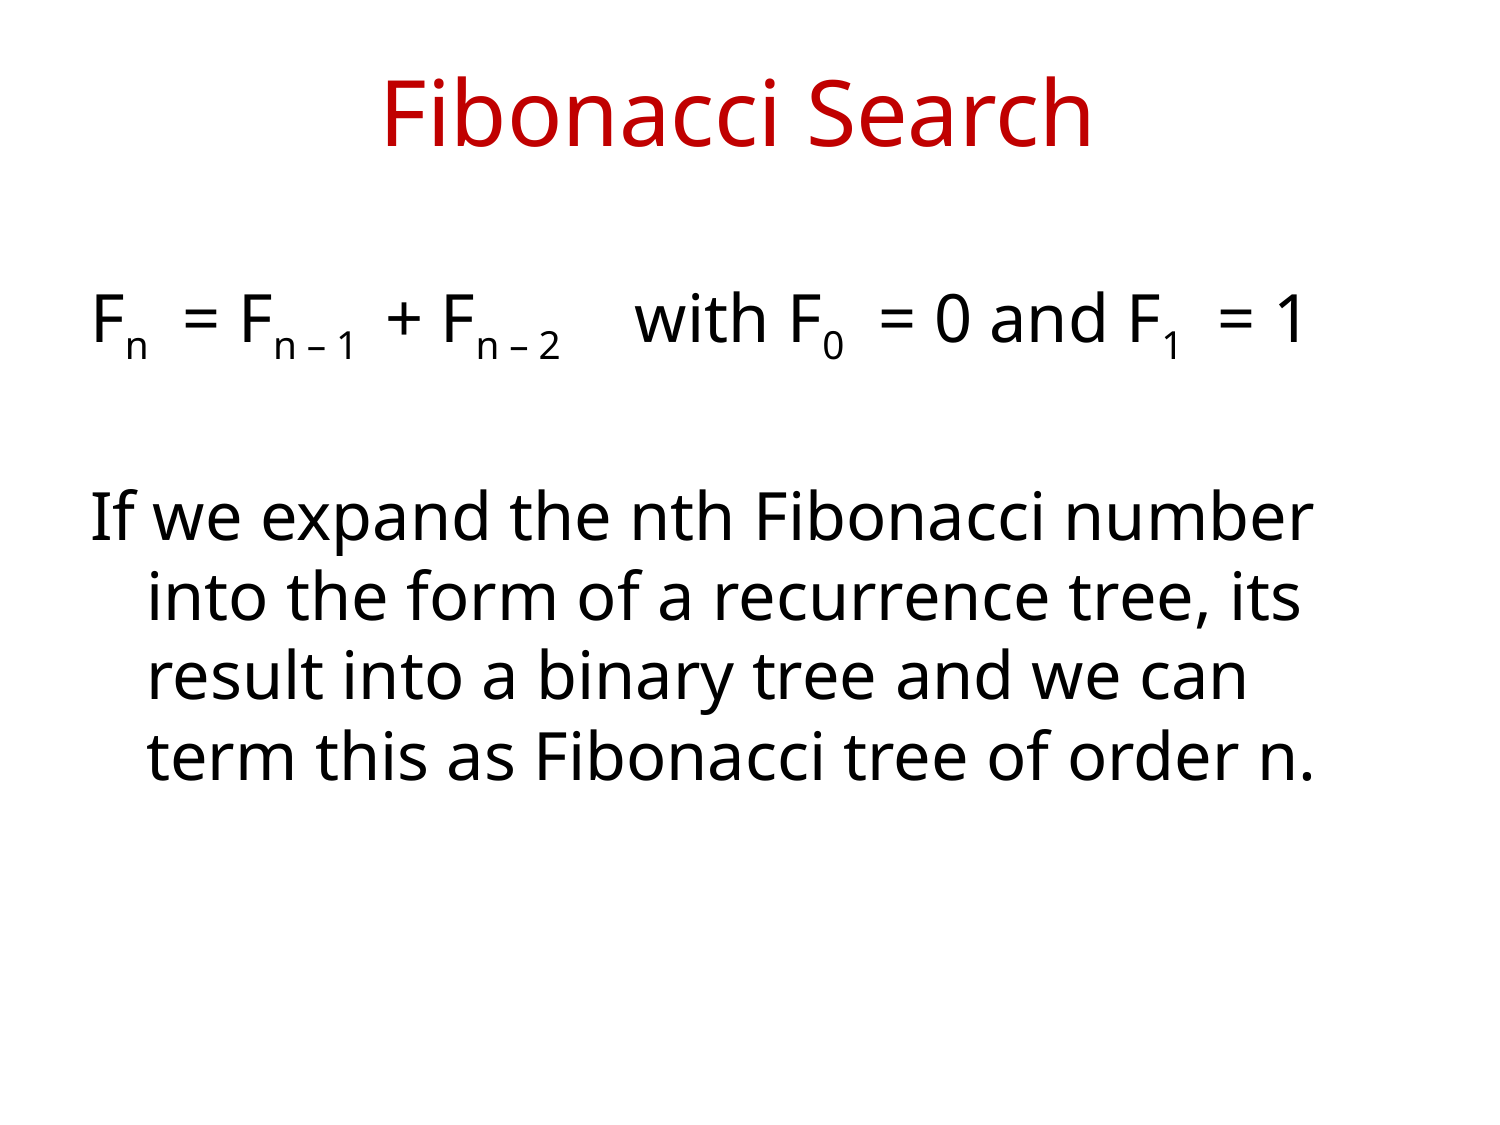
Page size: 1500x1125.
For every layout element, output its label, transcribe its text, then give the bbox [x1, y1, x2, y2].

title Fibonacci Search [75, 45, 1425, 174]
list Fn = Fn – 1 + Fn – 2 with F0 = 0 and F1 = 1 If we expand the nth Fibonacci number into the form of a recurrence tree, its result into a binary tree and we can term this as Fibonacci tree of order n. [75, 174, 1425, 1005]
